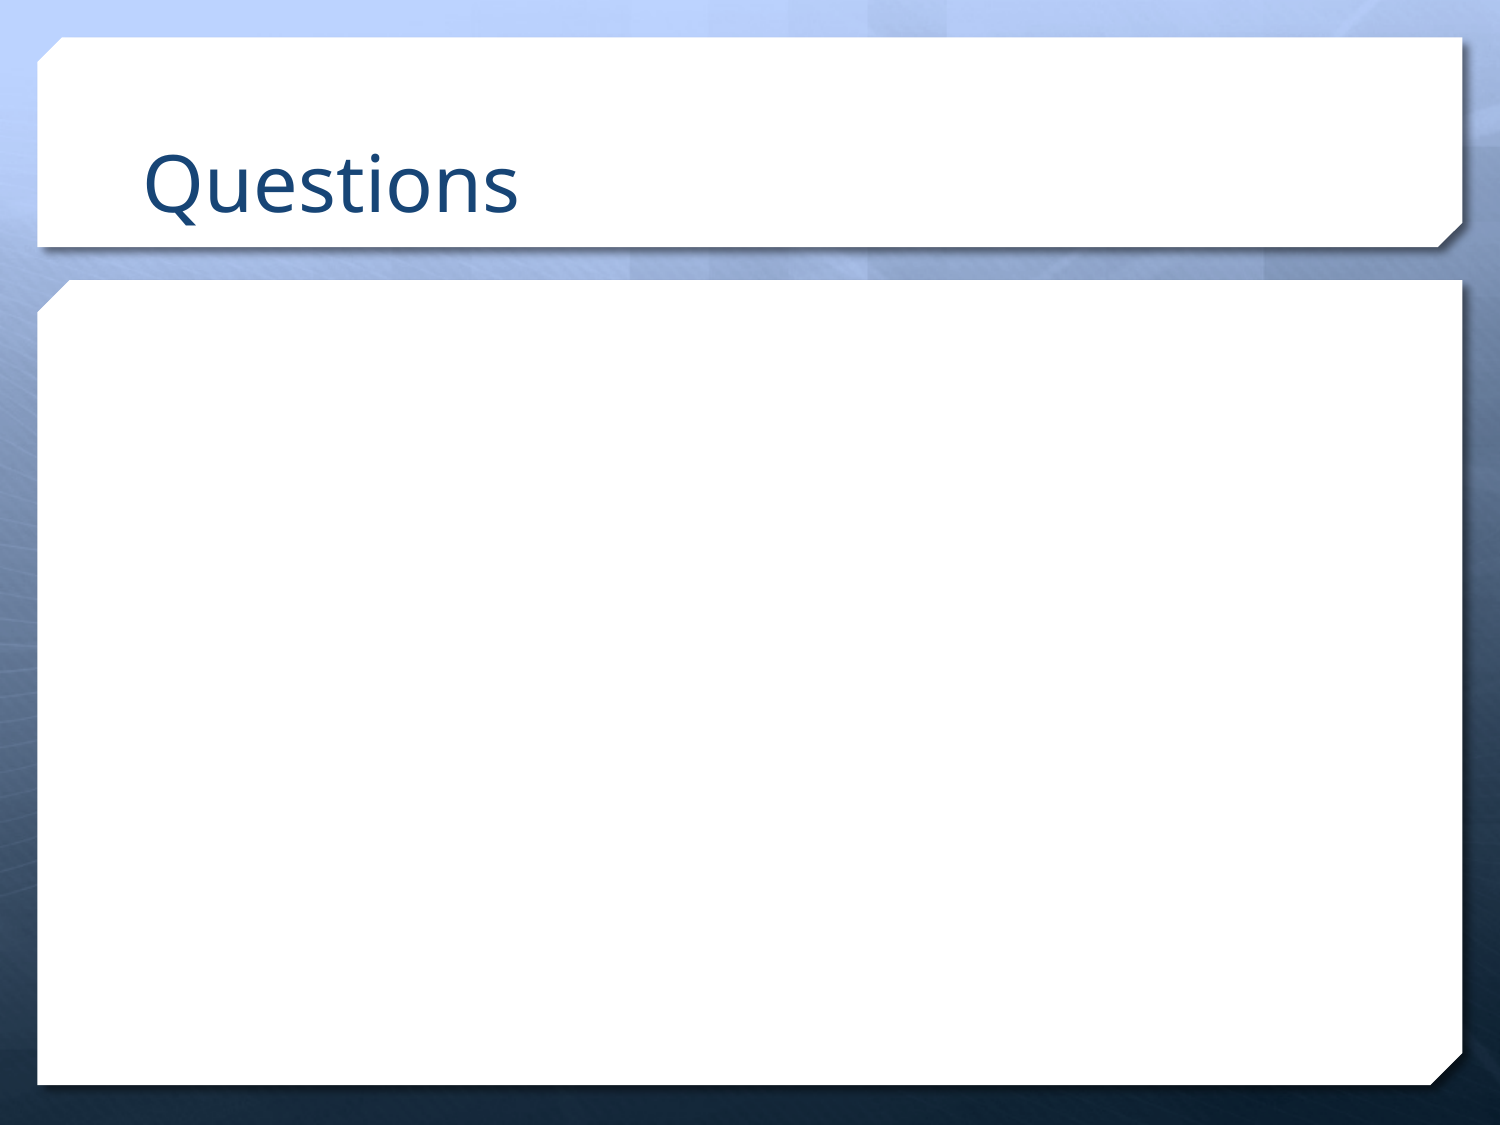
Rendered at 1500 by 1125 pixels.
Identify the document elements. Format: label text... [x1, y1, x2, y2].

title Questions [127, 48, 1372, 236]
